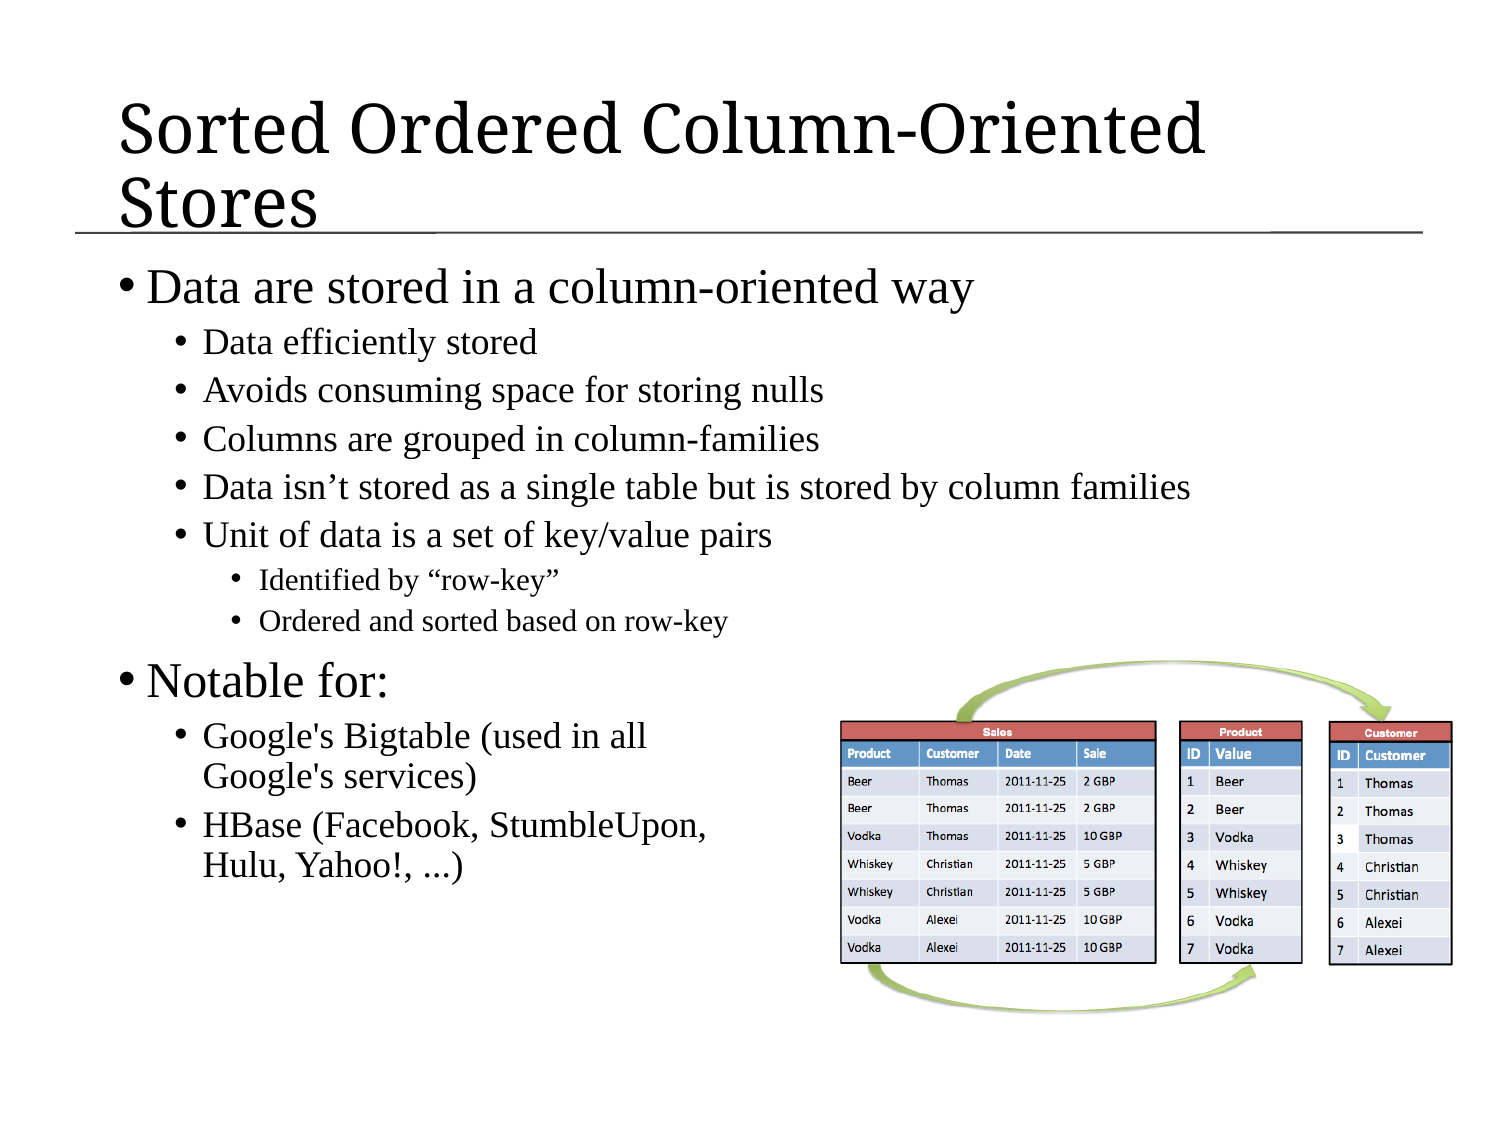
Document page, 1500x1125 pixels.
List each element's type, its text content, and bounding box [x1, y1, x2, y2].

list Data are stored in a column-oriented way Data efficiently stored Avoids consuming space for storing nulls Columns are grouped in column-families Data isn’t stored as a single table but is stored by column families Unit of data is a set of key/value pairs Identified by “row-key” Ordered and sorted based on row-key Notable for: Google's Bigtable (used in all Google's services) HBase (Facebook, StumbleUpon, Hulu, Yahoo!, ...) [103, 252, 1397, 967]
picture [829, 642, 1469, 1059]
title Sorted Ordered Column-Oriented Stores [103, 59, 1397, 252]
